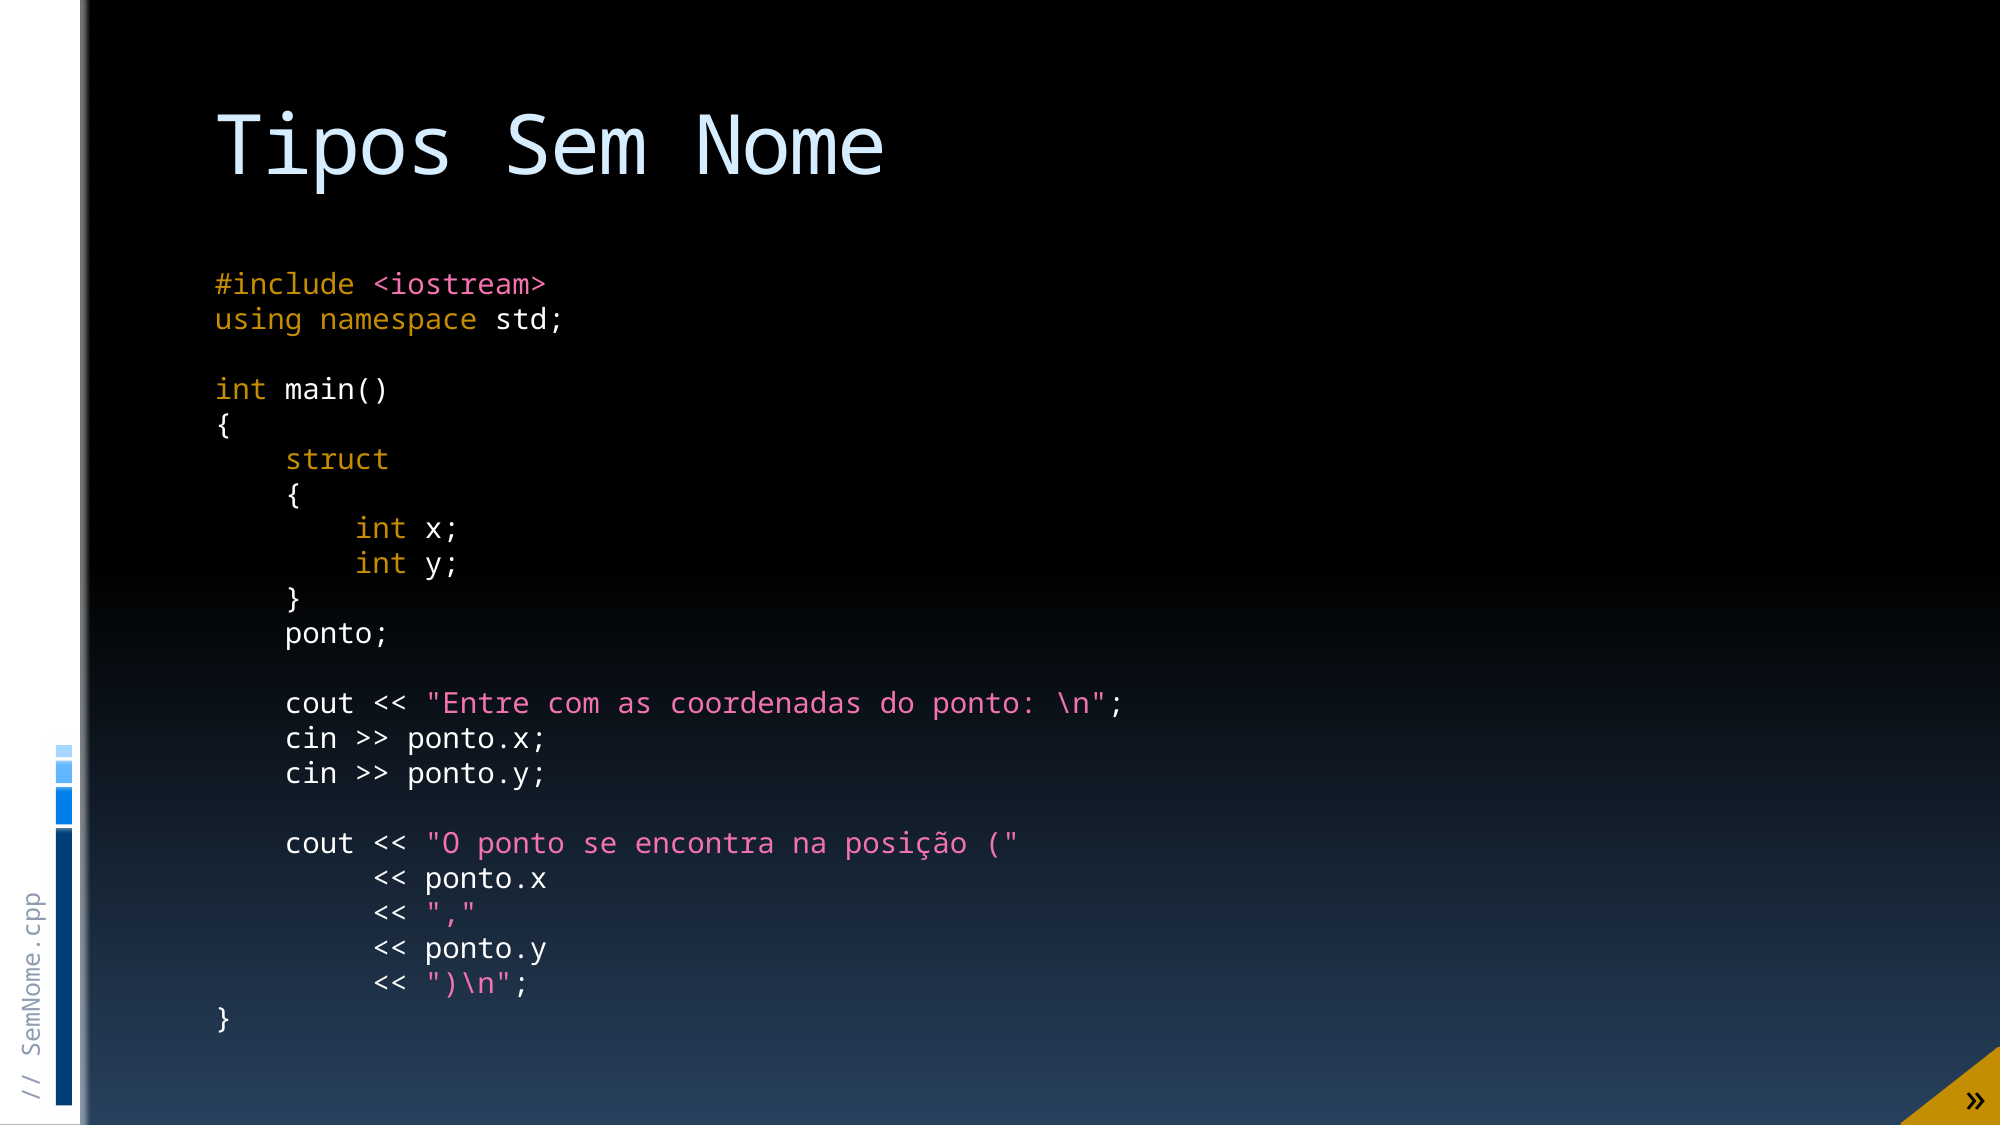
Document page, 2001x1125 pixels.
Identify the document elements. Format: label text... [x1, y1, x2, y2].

text_box #include <iostream> using namespace std; int main() { struct { int x; int y; } ponto; cout << "Entre com as coordenadas do ponto: \n"; cin >> ponto.x; cin >> ponto.y; cout << "O ponto se encontra na posição (" << ponto.x << "," << ponto.y << ")\n"; } [200, 257, 1900, 1042]
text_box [1901, 1047, 2000, 1125]
title Tipos Sem Nome [200, 83, 1900, 234]
text_box // SemNome.cpp [7, 822, 53, 1118]
